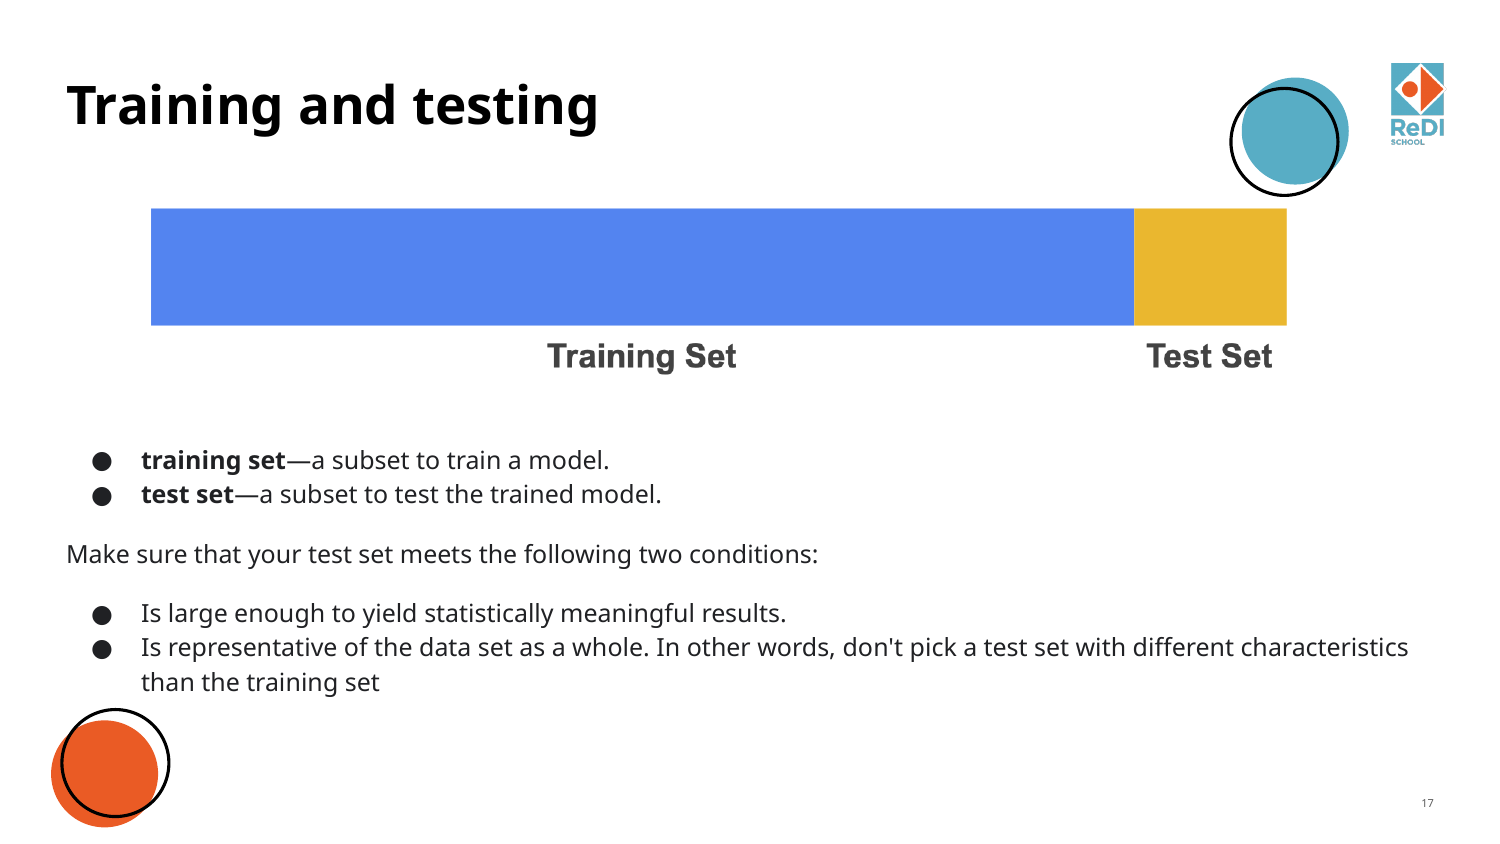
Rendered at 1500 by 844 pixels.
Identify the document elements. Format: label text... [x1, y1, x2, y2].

list training set—a subset to train a model. test set—a subset to test the trained model. Make sure that your test set meets the following two conditions: Is large enough to yield statistically meaningful results. Is representative of the data set as a whole. In other words, don't pick a test set with different characteristics than the training set [51, 424, 1449, 765]
picture [1391, 63, 1447, 145]
picture [146, 197, 1292, 378]
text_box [1230, 77, 1349, 196]
slide_number 17 [1388, 781, 1449, 827]
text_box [50, 709, 170, 828]
title Training and testing [51, 56, 1388, 151]
